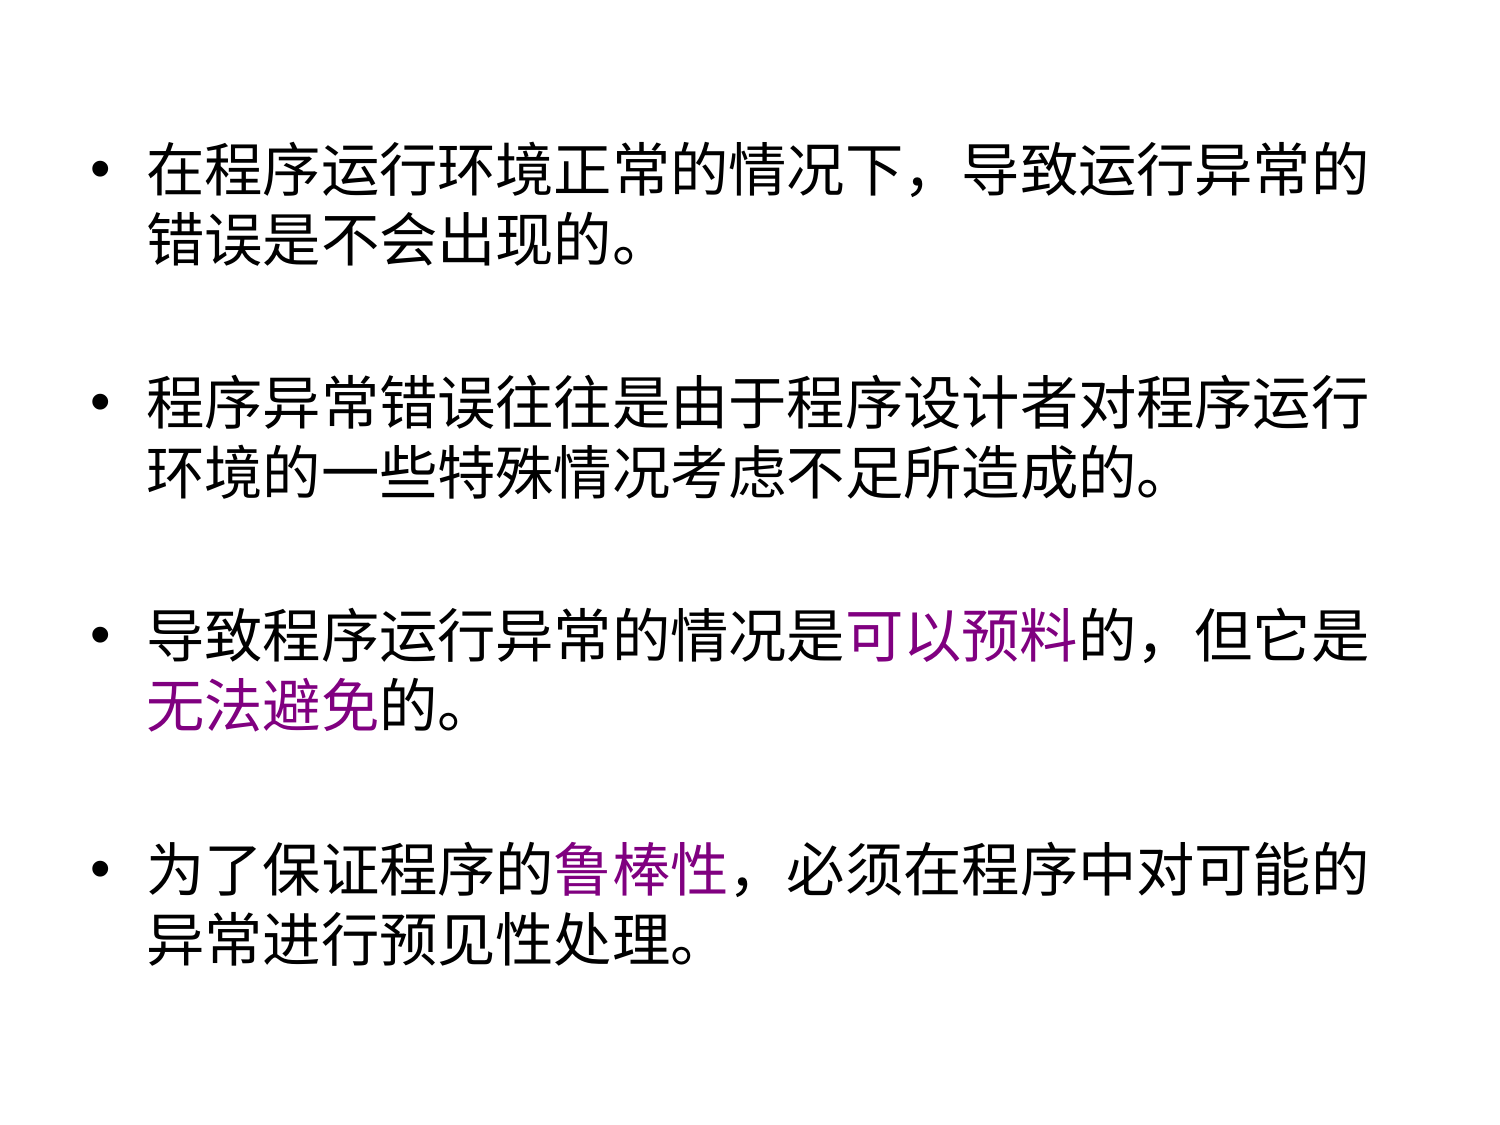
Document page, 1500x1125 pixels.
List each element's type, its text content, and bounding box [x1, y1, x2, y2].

list 在程序运行环境正常的情况下，导致运行异常的错误是不会出现的。 程序异常错误往往是由于程序设计者对程序运行环境的一些特殊情况考虑不足所造成的。 导致程序运行异常的情况是可以预料的，但它是无法避免的。 为了保证程序的鲁棒性，必须在程序中对可能的异常进行预见性处理。 [75, 125, 1425, 1006]
